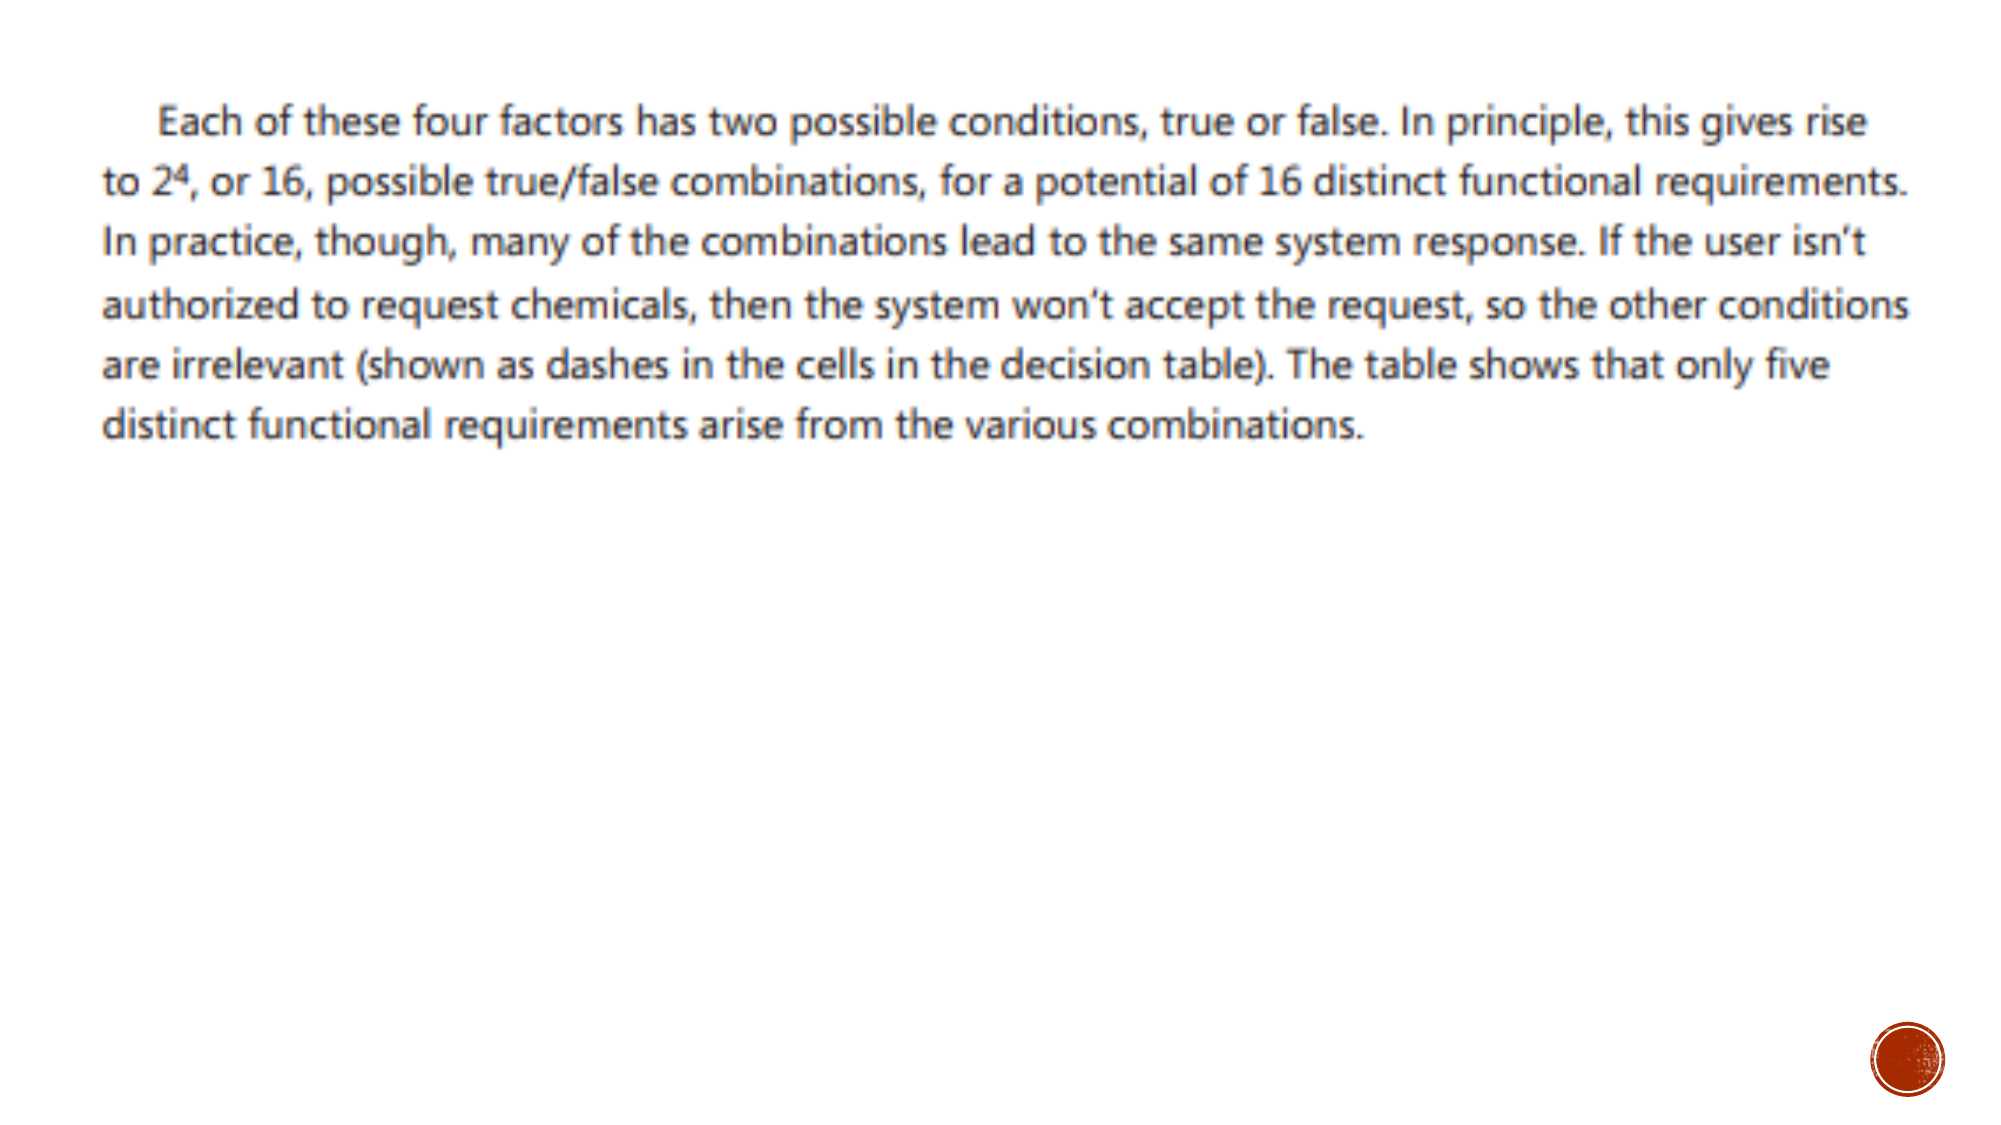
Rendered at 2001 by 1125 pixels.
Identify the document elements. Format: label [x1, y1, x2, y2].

picture [80, 80, 1947, 475]
